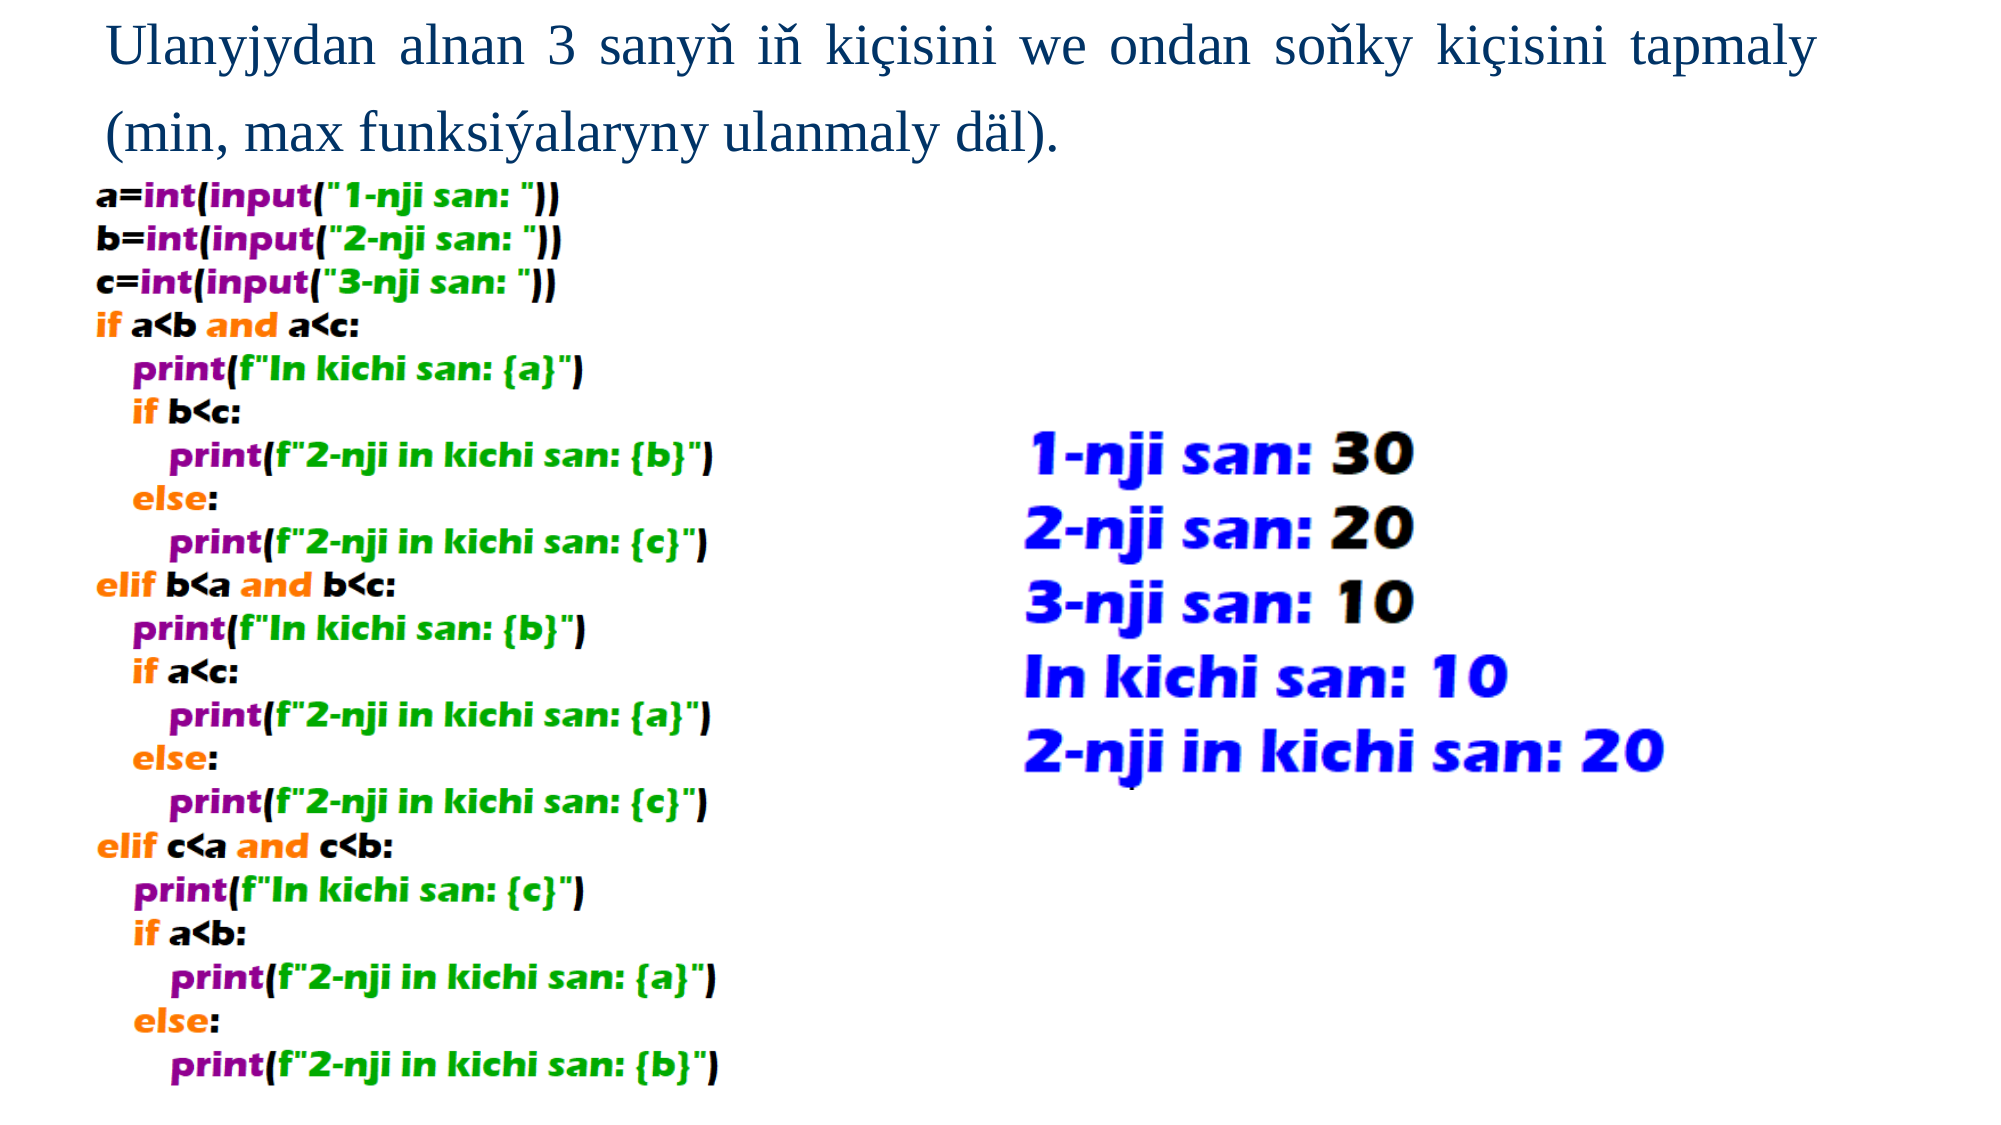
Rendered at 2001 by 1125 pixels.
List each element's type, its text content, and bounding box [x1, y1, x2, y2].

picture [1016, 424, 1668, 790]
picture [89, 173, 723, 1089]
title Ulanyjydan alnan 3 sanyň iň kiçisini we ondan soňky kiçisini tapmaly (min, max funksiýalaryny ulanmaly däl). [90, 0, 1835, 174]
